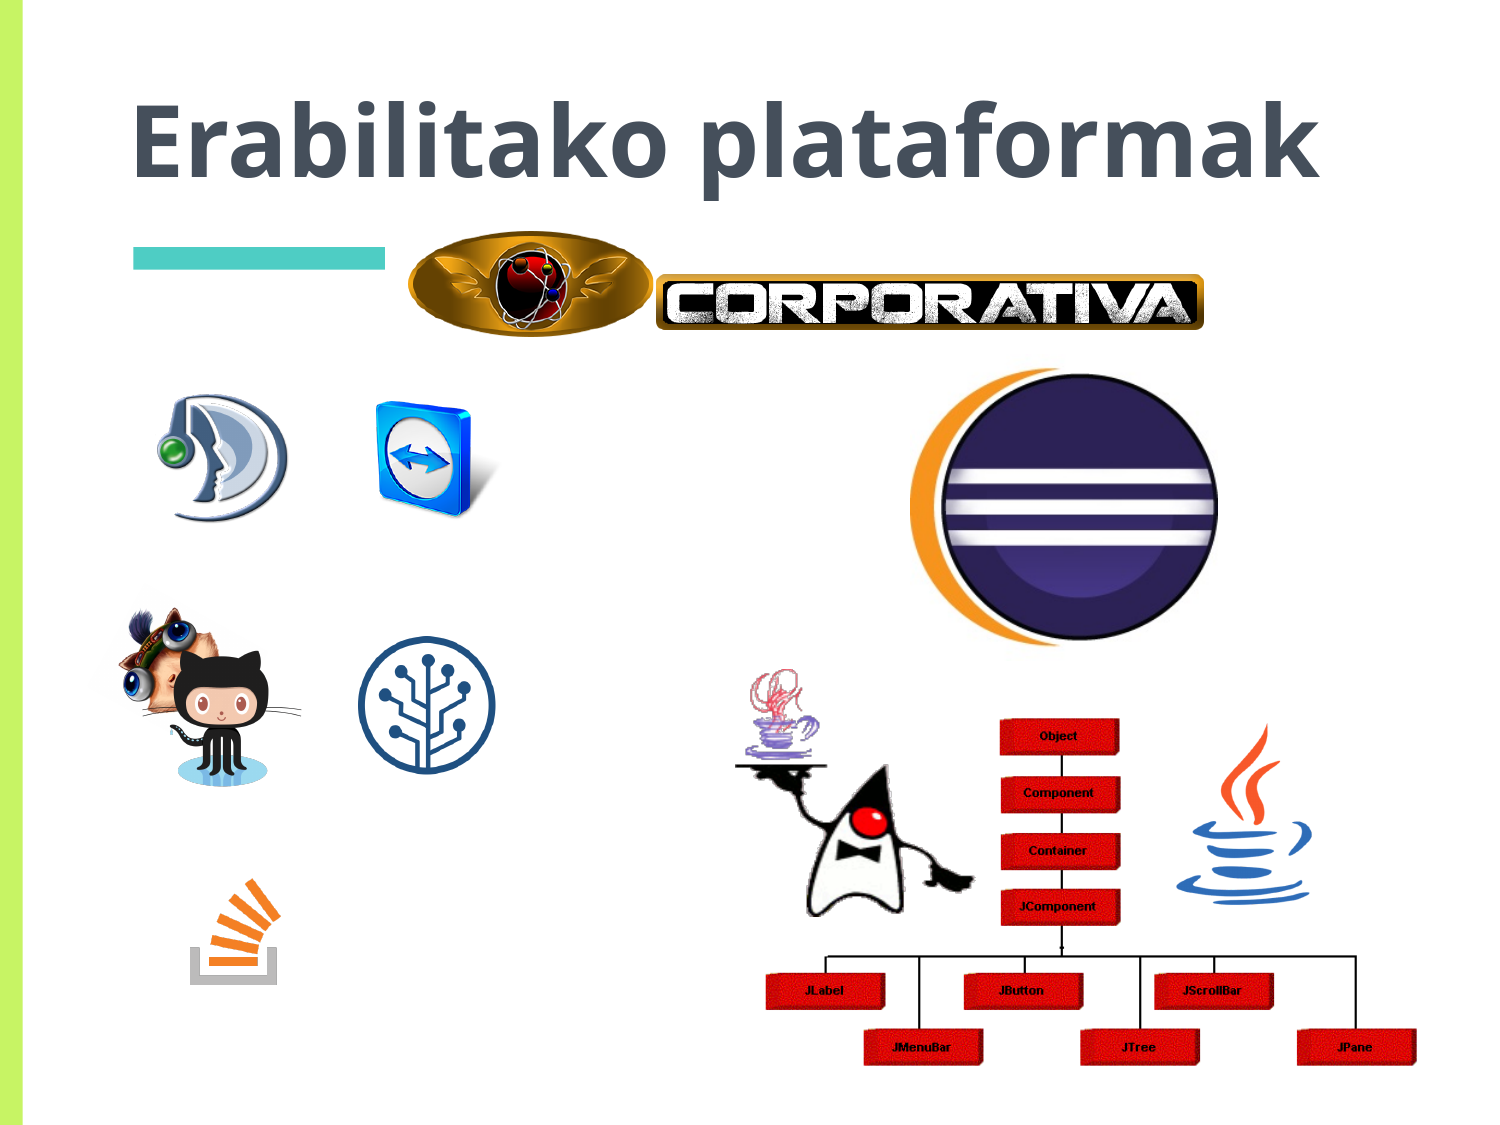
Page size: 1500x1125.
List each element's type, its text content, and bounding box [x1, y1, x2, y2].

picture [152, 844, 328, 1020]
picture [735, 669, 1421, 1069]
picture [910, 354, 1218, 662]
picture [319, 598, 534, 812]
picture [88, 584, 307, 790]
picture [407, 228, 1218, 338]
title Erabilitako plataformak [113, 104, 1387, 212]
picture [152, 387, 292, 529]
picture [350, 381, 504, 535]
